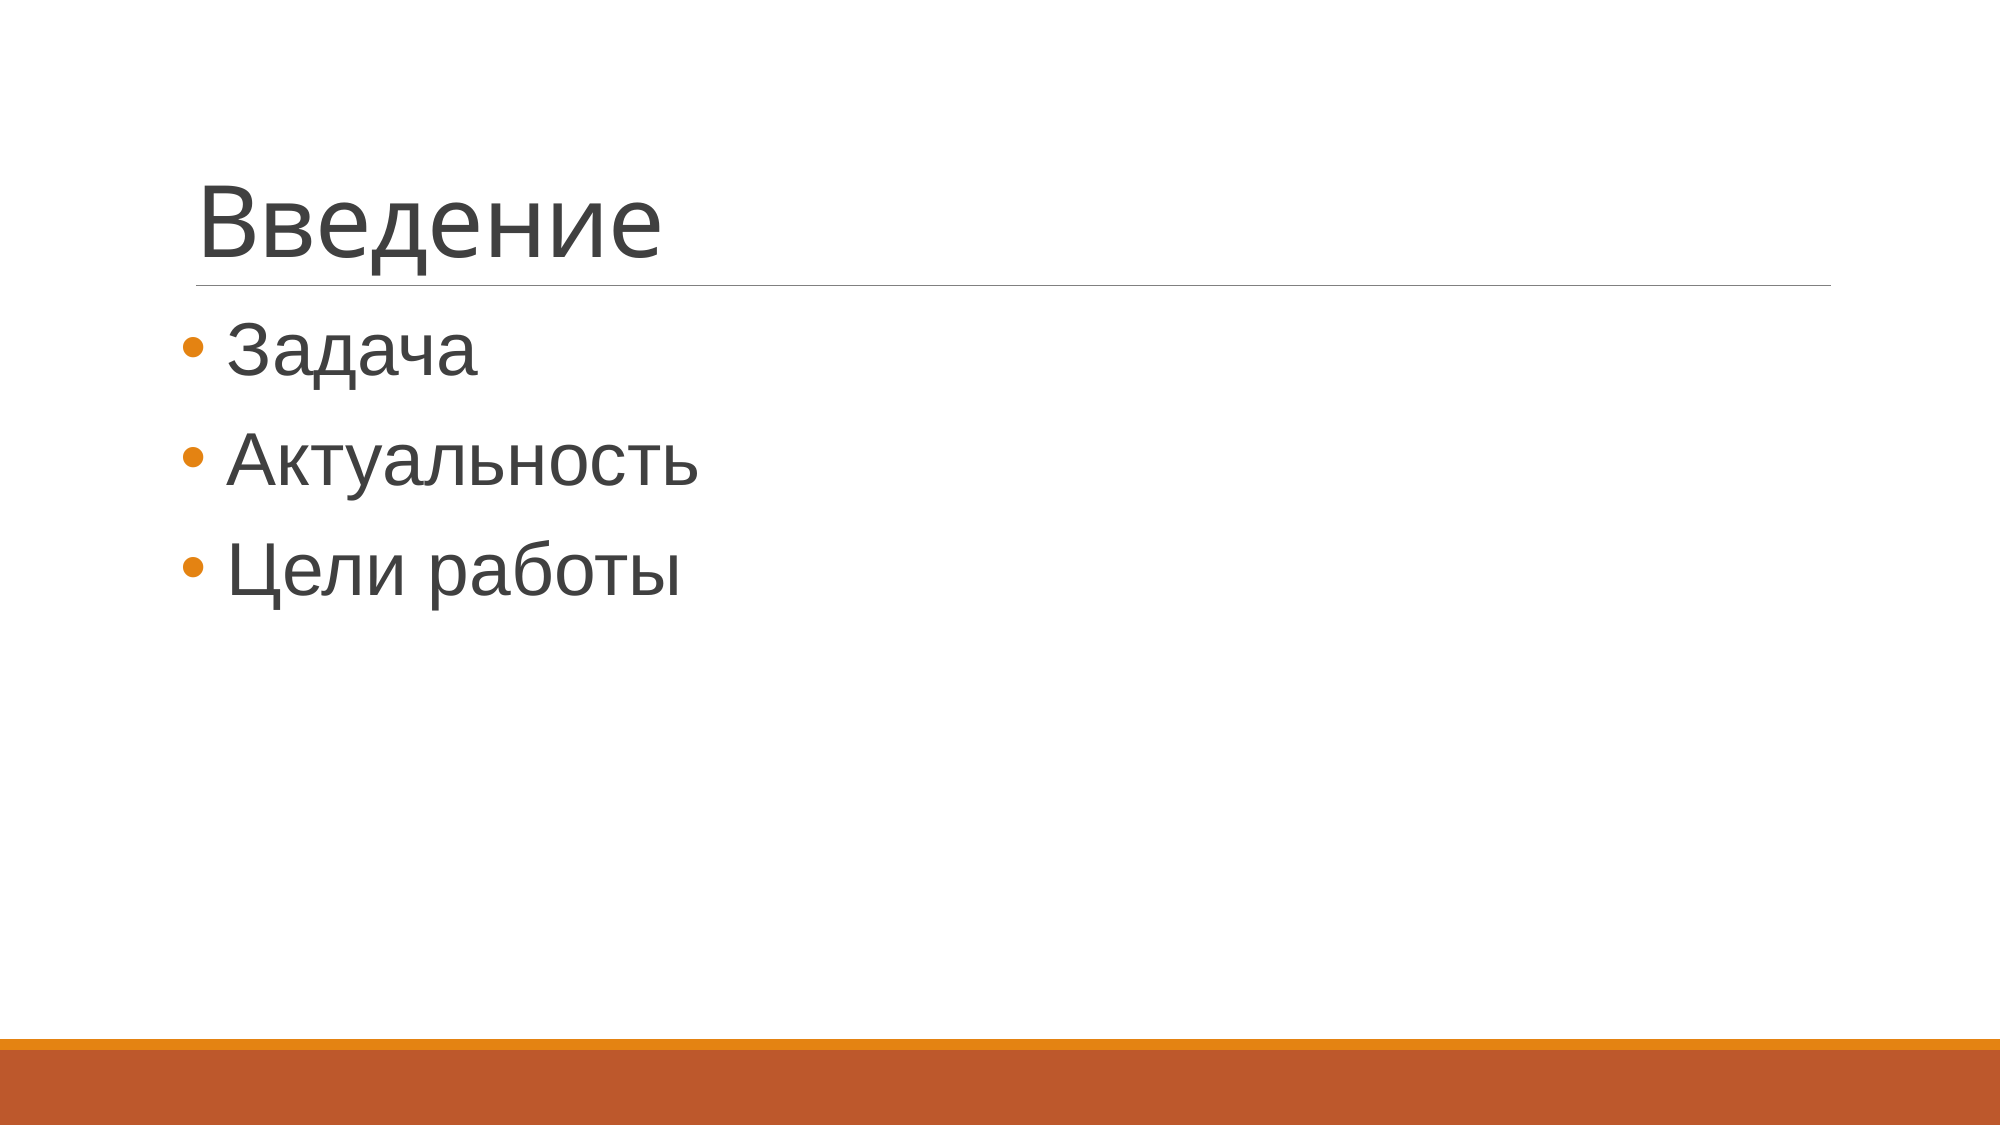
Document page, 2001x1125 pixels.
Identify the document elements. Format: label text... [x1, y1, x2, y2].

title Введение [180, 47, 1830, 285]
list Задача Актуальность Цели работы [180, 302, 1830, 963]
